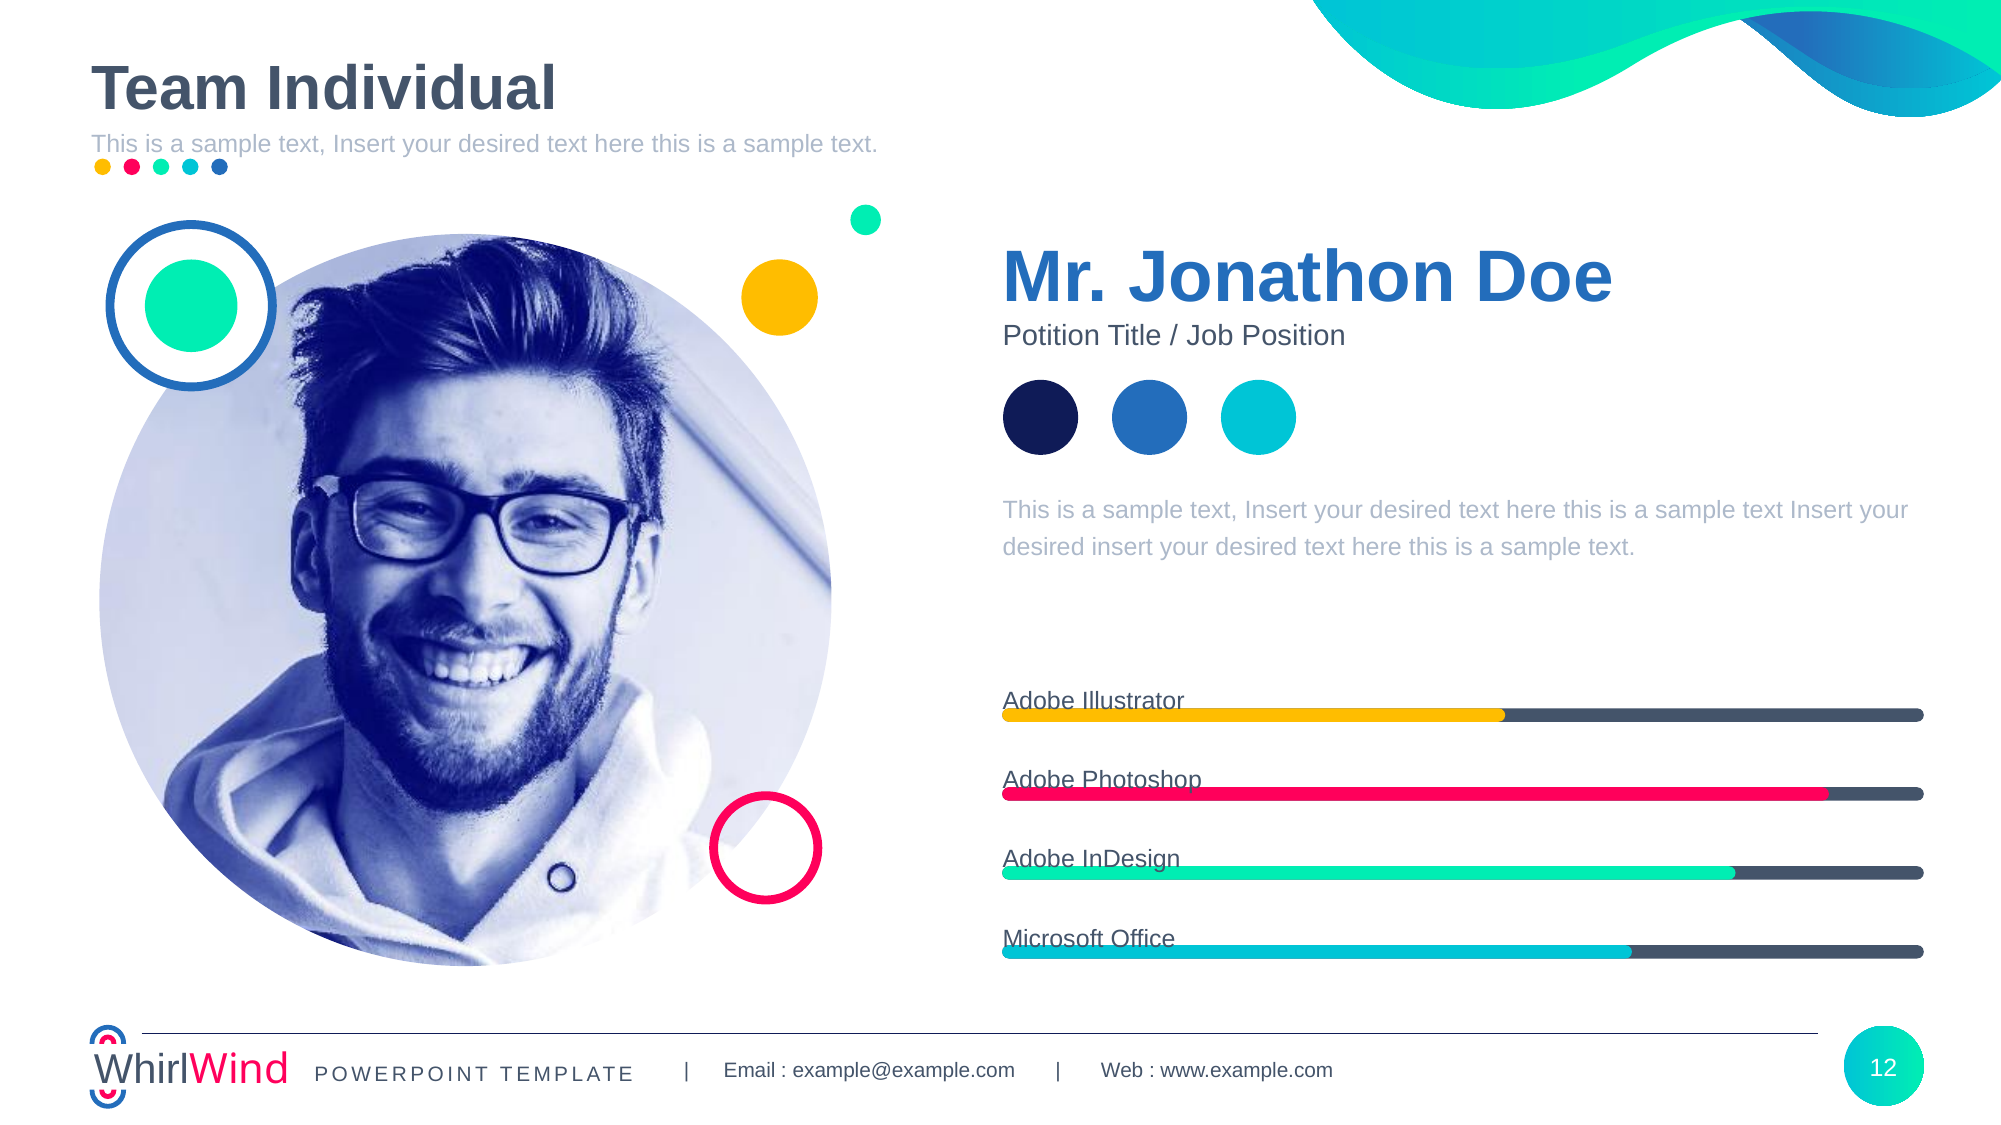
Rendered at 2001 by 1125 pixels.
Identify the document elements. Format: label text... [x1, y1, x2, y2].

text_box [1003, 379, 1297, 455]
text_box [1311, 0, 2000, 117]
text_box [152, 223, 230, 233]
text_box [1002, 787, 1924, 801]
picture [99, 233, 832, 967]
text_box This is a sample text, Insert your desired text here this is a sample text Insert your desired insert your desired text here this is a sample text. [987, 478, 1931, 569]
text_box [849, 203, 882, 237]
text_box Adobe Illustrator Adobe Photoshop Adobe InDesign Microsoft Office [987, 627, 1238, 960]
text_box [1002, 945, 1924, 959]
title Team Individual [76, 39, 1924, 130]
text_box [1002, 866, 1924, 880]
text_box Mr. Jonathon Doe Potition Title / Job Position [987, 221, 1930, 359]
slide_number 12 [1837, 1036, 1930, 1096]
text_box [1002, 708, 1924, 722]
